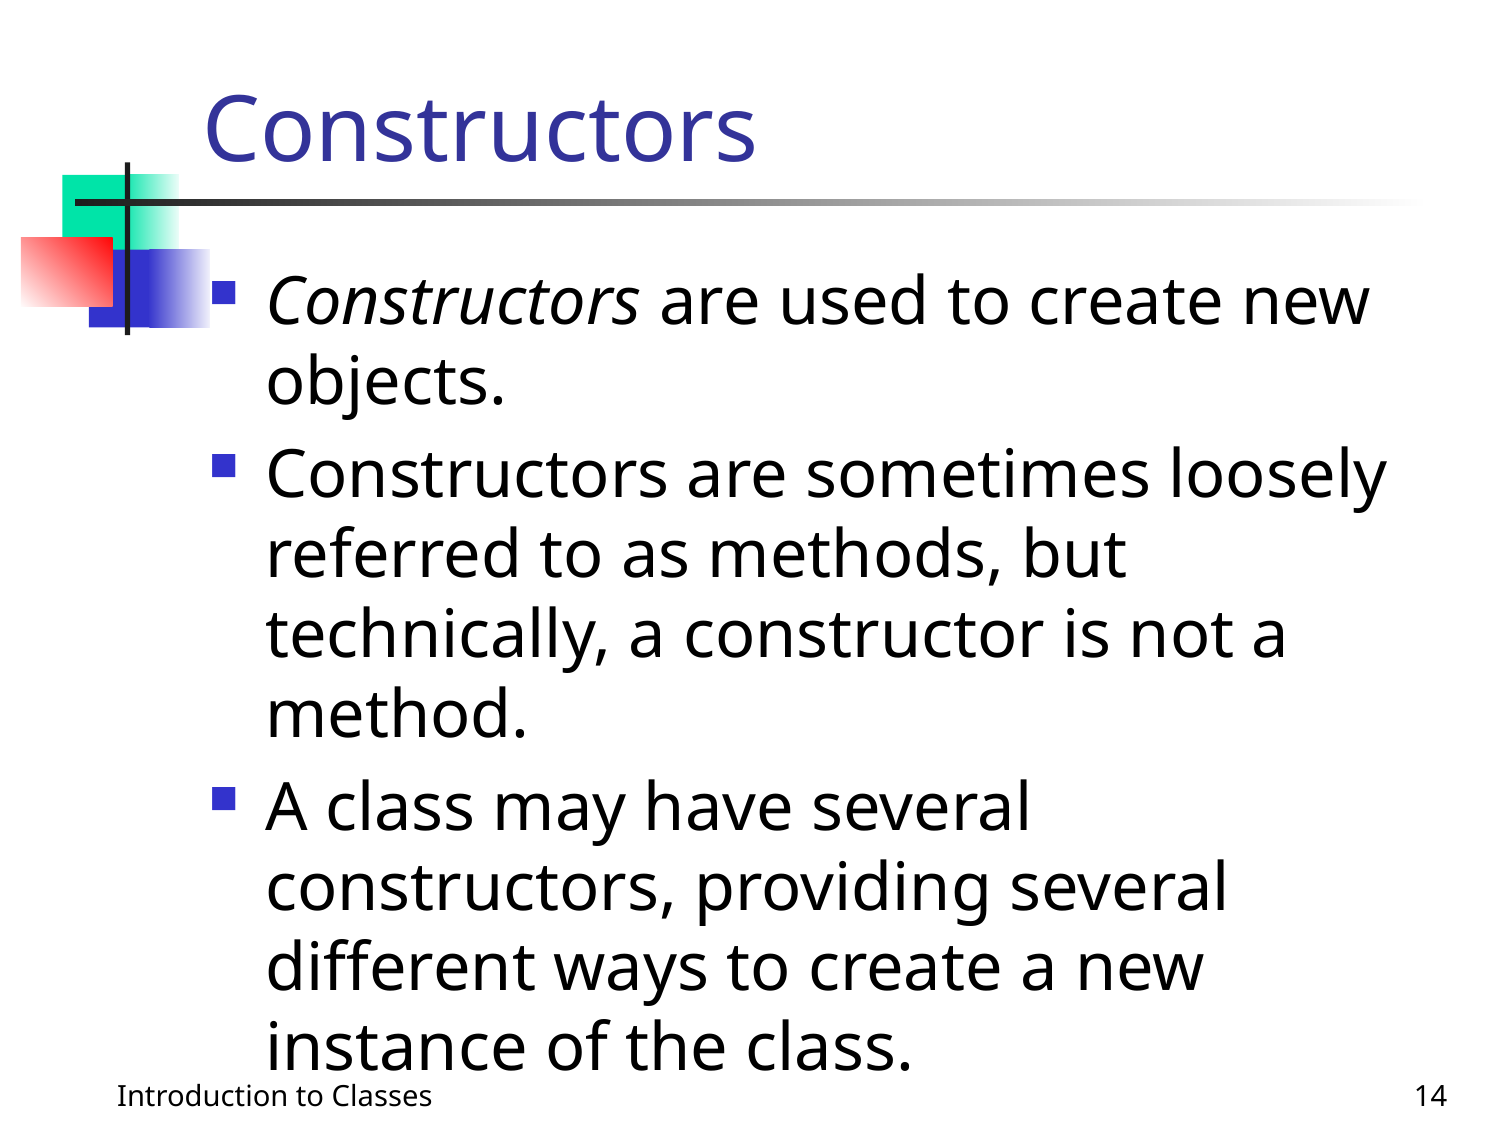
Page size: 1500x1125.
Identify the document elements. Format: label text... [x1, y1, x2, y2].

slide_number 14 [1149, 1049, 1463, 1125]
list Constructors are used to create new objects. Constructors are sometimes loosely referred to as methods, but technically, a constructor is not a method. A class may have several constructors, providing several different ways to create a new instance of the class. [193, 249, 1470, 1007]
title Constructors [187, 0, 1467, 188]
footer Introduction to Classes [37, 1049, 513, 1125]
